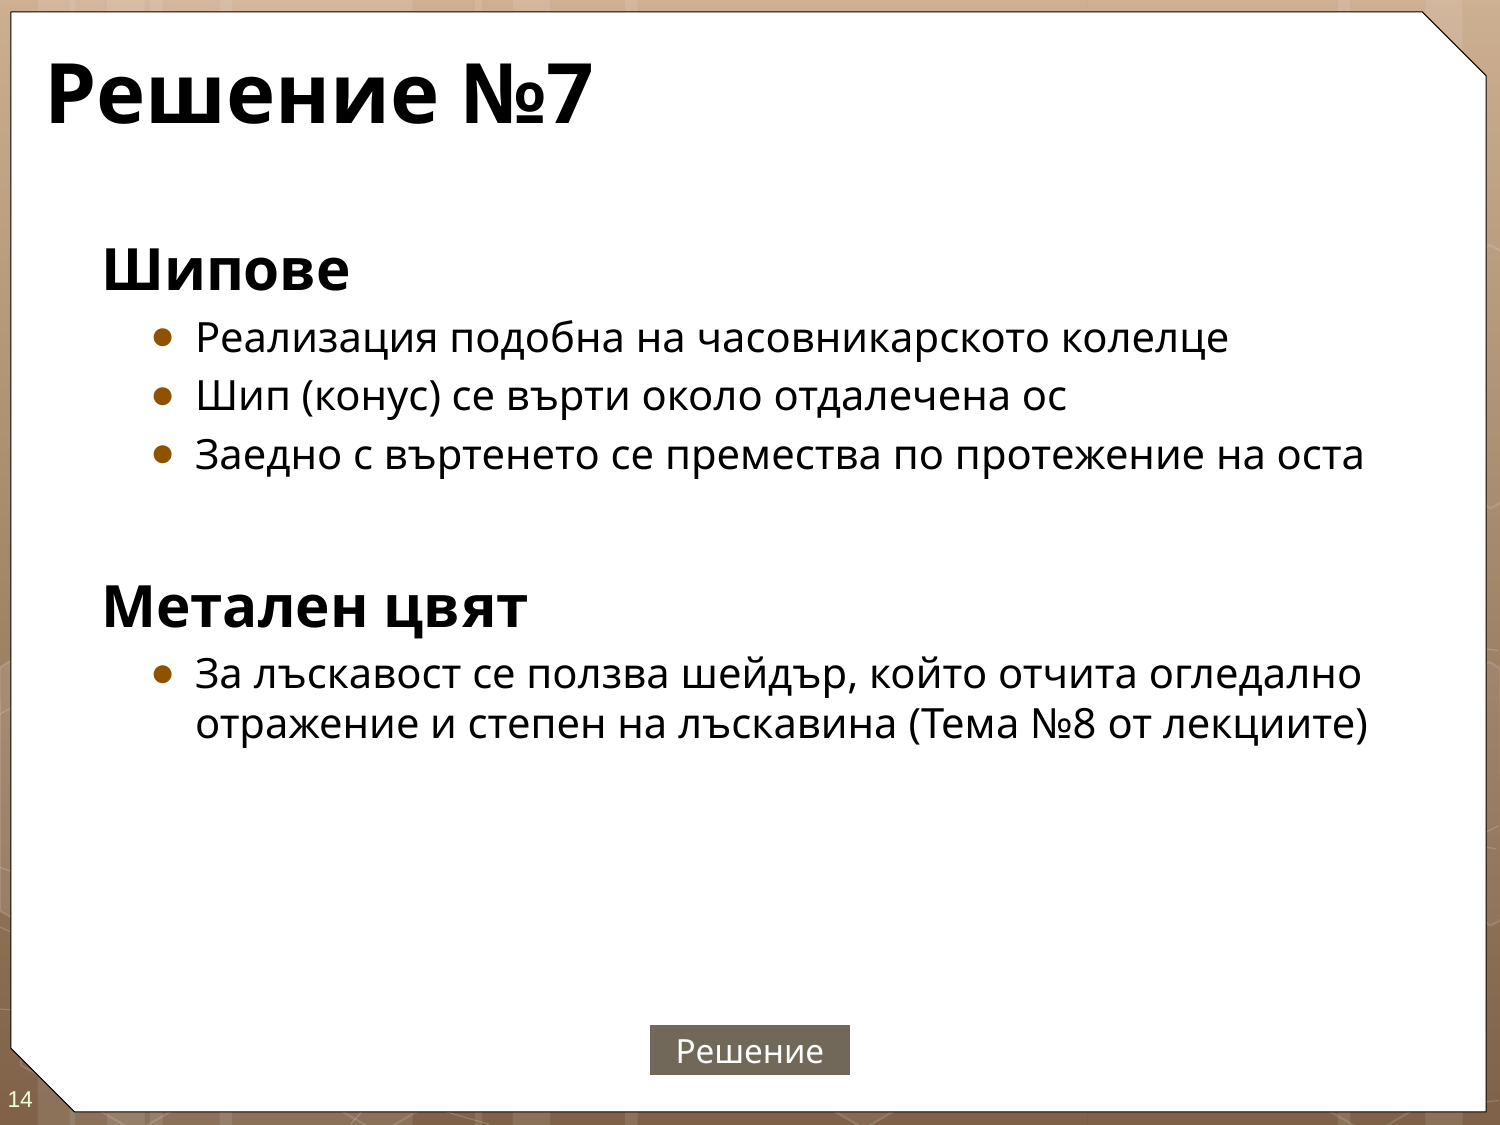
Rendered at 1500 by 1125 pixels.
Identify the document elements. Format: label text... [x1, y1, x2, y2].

text_box Решение [649, 1024, 851, 1076]
list Шипове Реализация подобна на часовникарското колелце Шип (конус) се върти около отдалечена ос Заедно с въртенето се премества по протежение на оста Метален цвят За лъскавост се ползва шейдър, който отчита огледално отражение и степен на лъскавина (Тема №8 от лекциите) [75, 224, 1488, 1113]
title Решение №7 [29, 37, 1450, 144]
